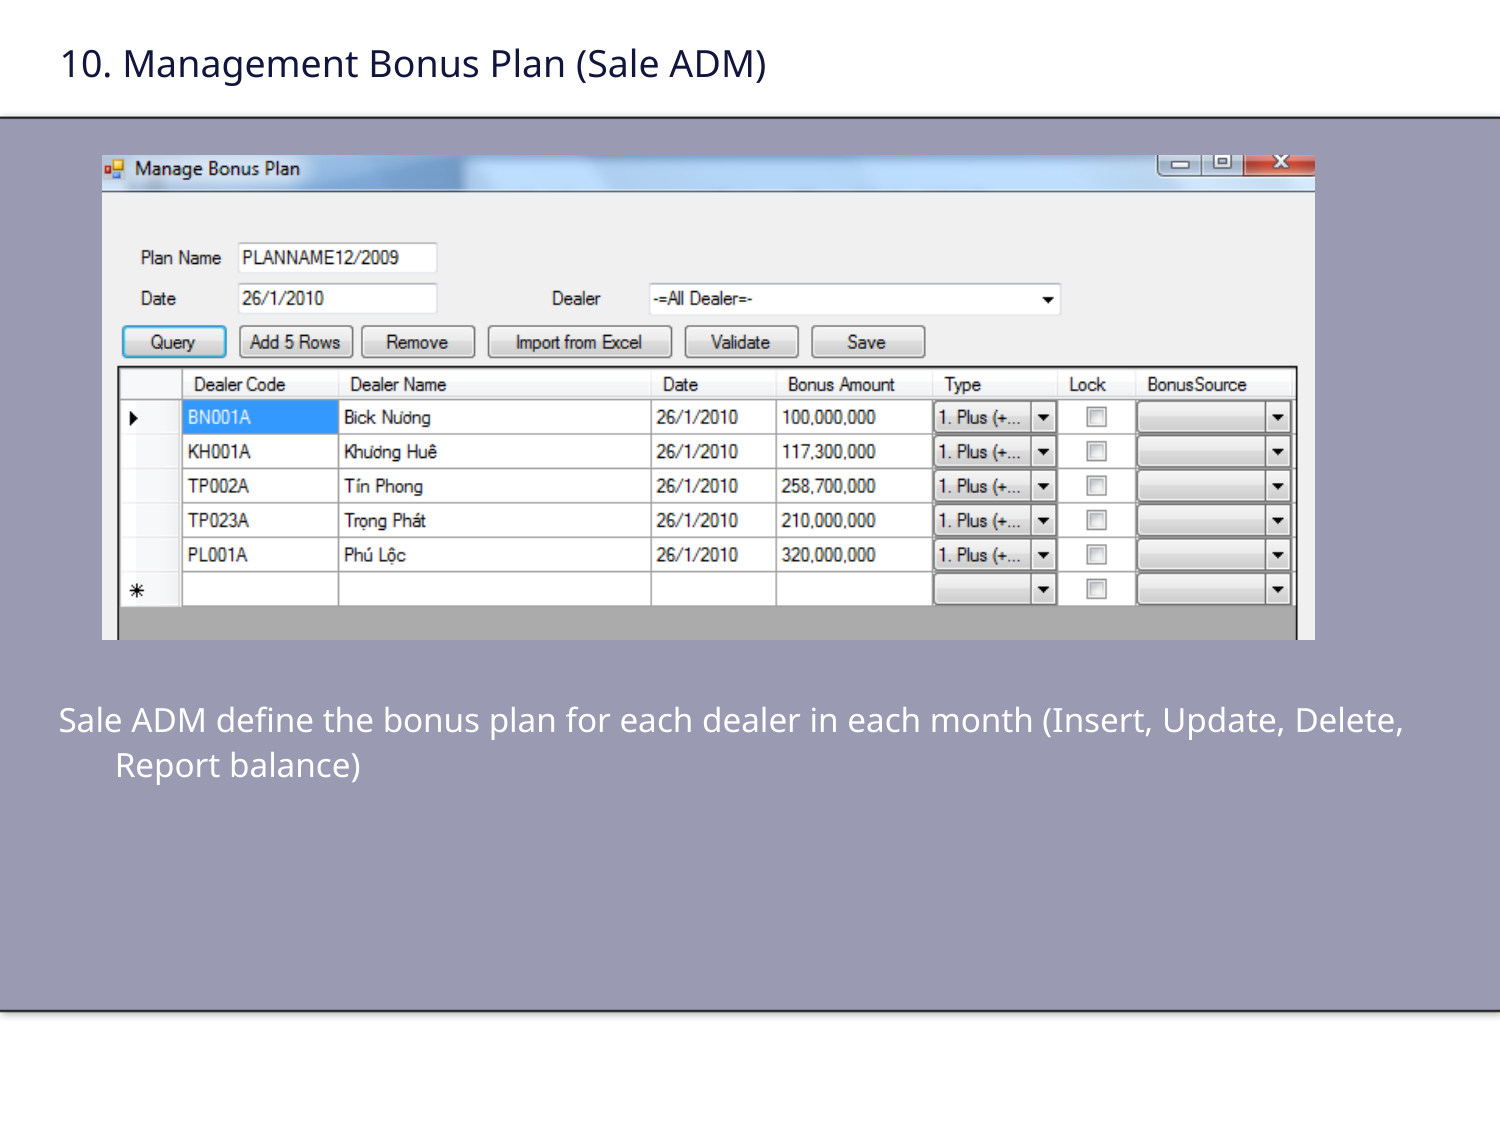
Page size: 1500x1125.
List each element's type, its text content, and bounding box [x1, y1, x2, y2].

picture [0, 0, 1500, 1125]
title 10. Management Bonus Plan (Sale ADM) [44, 12, 1395, 113]
list Sale ADM define the bonus plan for each dealer in each month (Insert, Update, Delete, Report balance) [43, 686, 1456, 853]
